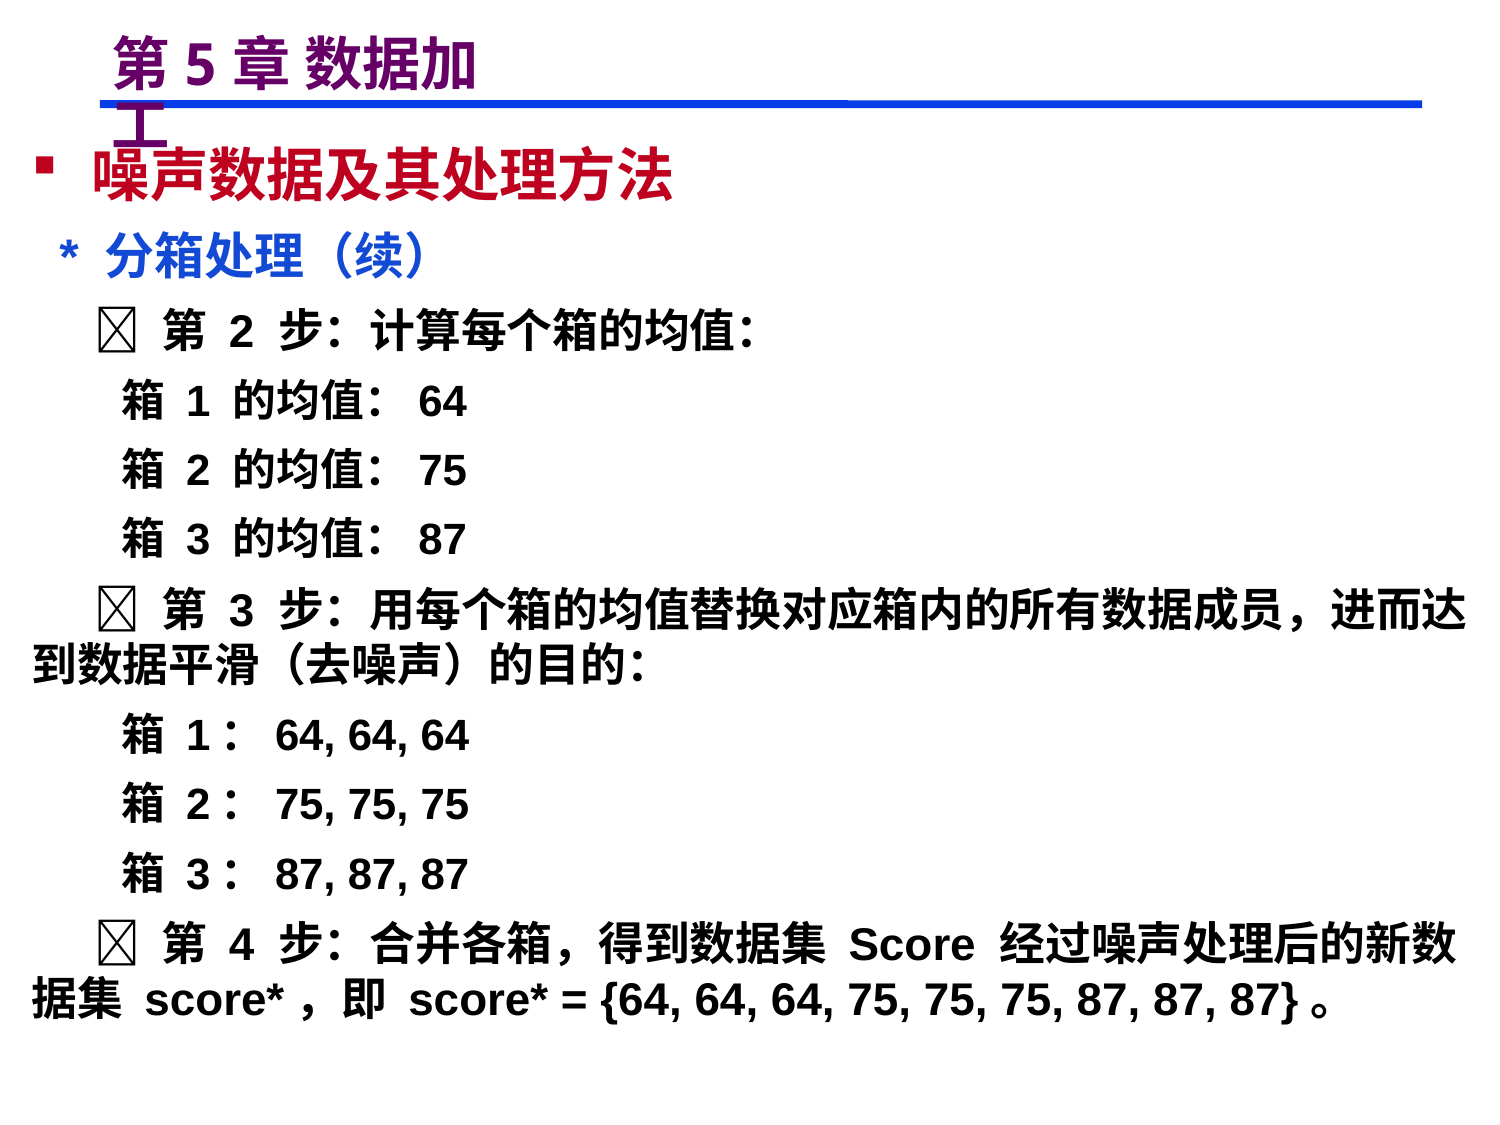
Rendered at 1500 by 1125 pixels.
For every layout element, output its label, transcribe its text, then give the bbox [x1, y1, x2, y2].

title 第5章 数据加工 [100, 32, 534, 230]
subtitle 噪声数据及其处理方法 * 分箱处理（续）  第 2 步：计算每个箱的均值： 箱 1 的均值：64 箱 2 的均值：75 箱 3 的均值：87  第 3 步：用每个箱的均值替换对应箱内的所有数据成员，进而达到数据平滑（去噪声）的目的： 箱 1：64, 64, 64 箱 2：75, 75, 75 箱 3：87, 87, 87  第 4 步：合并各箱，得到数据集 Score 经过噪声处理后的新数据集 score*，即 score* = {64, 64, 64, 75, 75, 75, 87, 87, 87}。 [15, 129, 1485, 1039]
